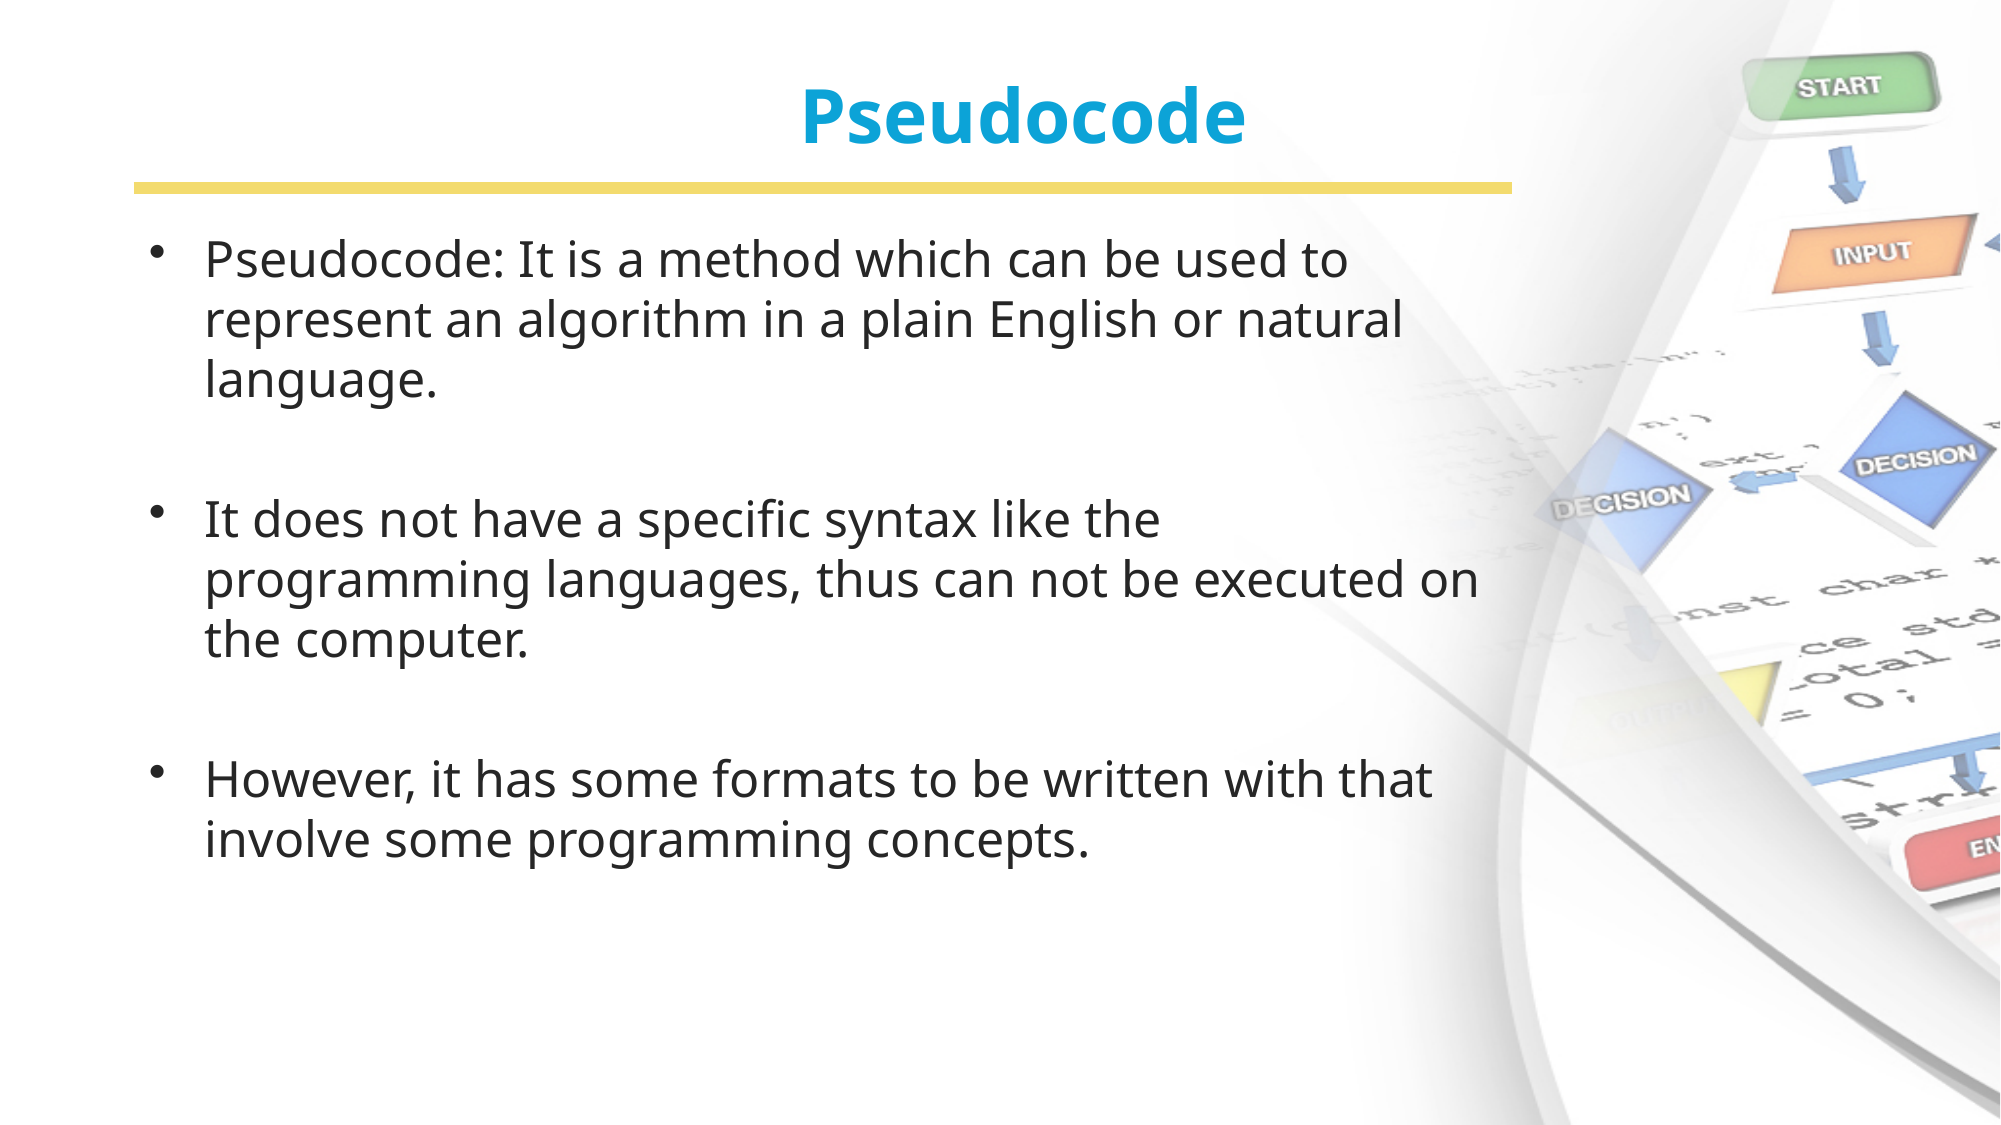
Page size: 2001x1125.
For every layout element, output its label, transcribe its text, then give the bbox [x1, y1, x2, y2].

picture [0, 0, 2001, 1125]
title Pseudocode [133, 42, 1914, 186]
list Pseudocode: It is a method which can be used to represent an algorithm in a plain English or natural language. It does not have a specific syntax like the programming languages, thus can not be executed on the computer. However, it has some formats to be written with that involve some programming concepts. [133, 219, 1500, 1071]
